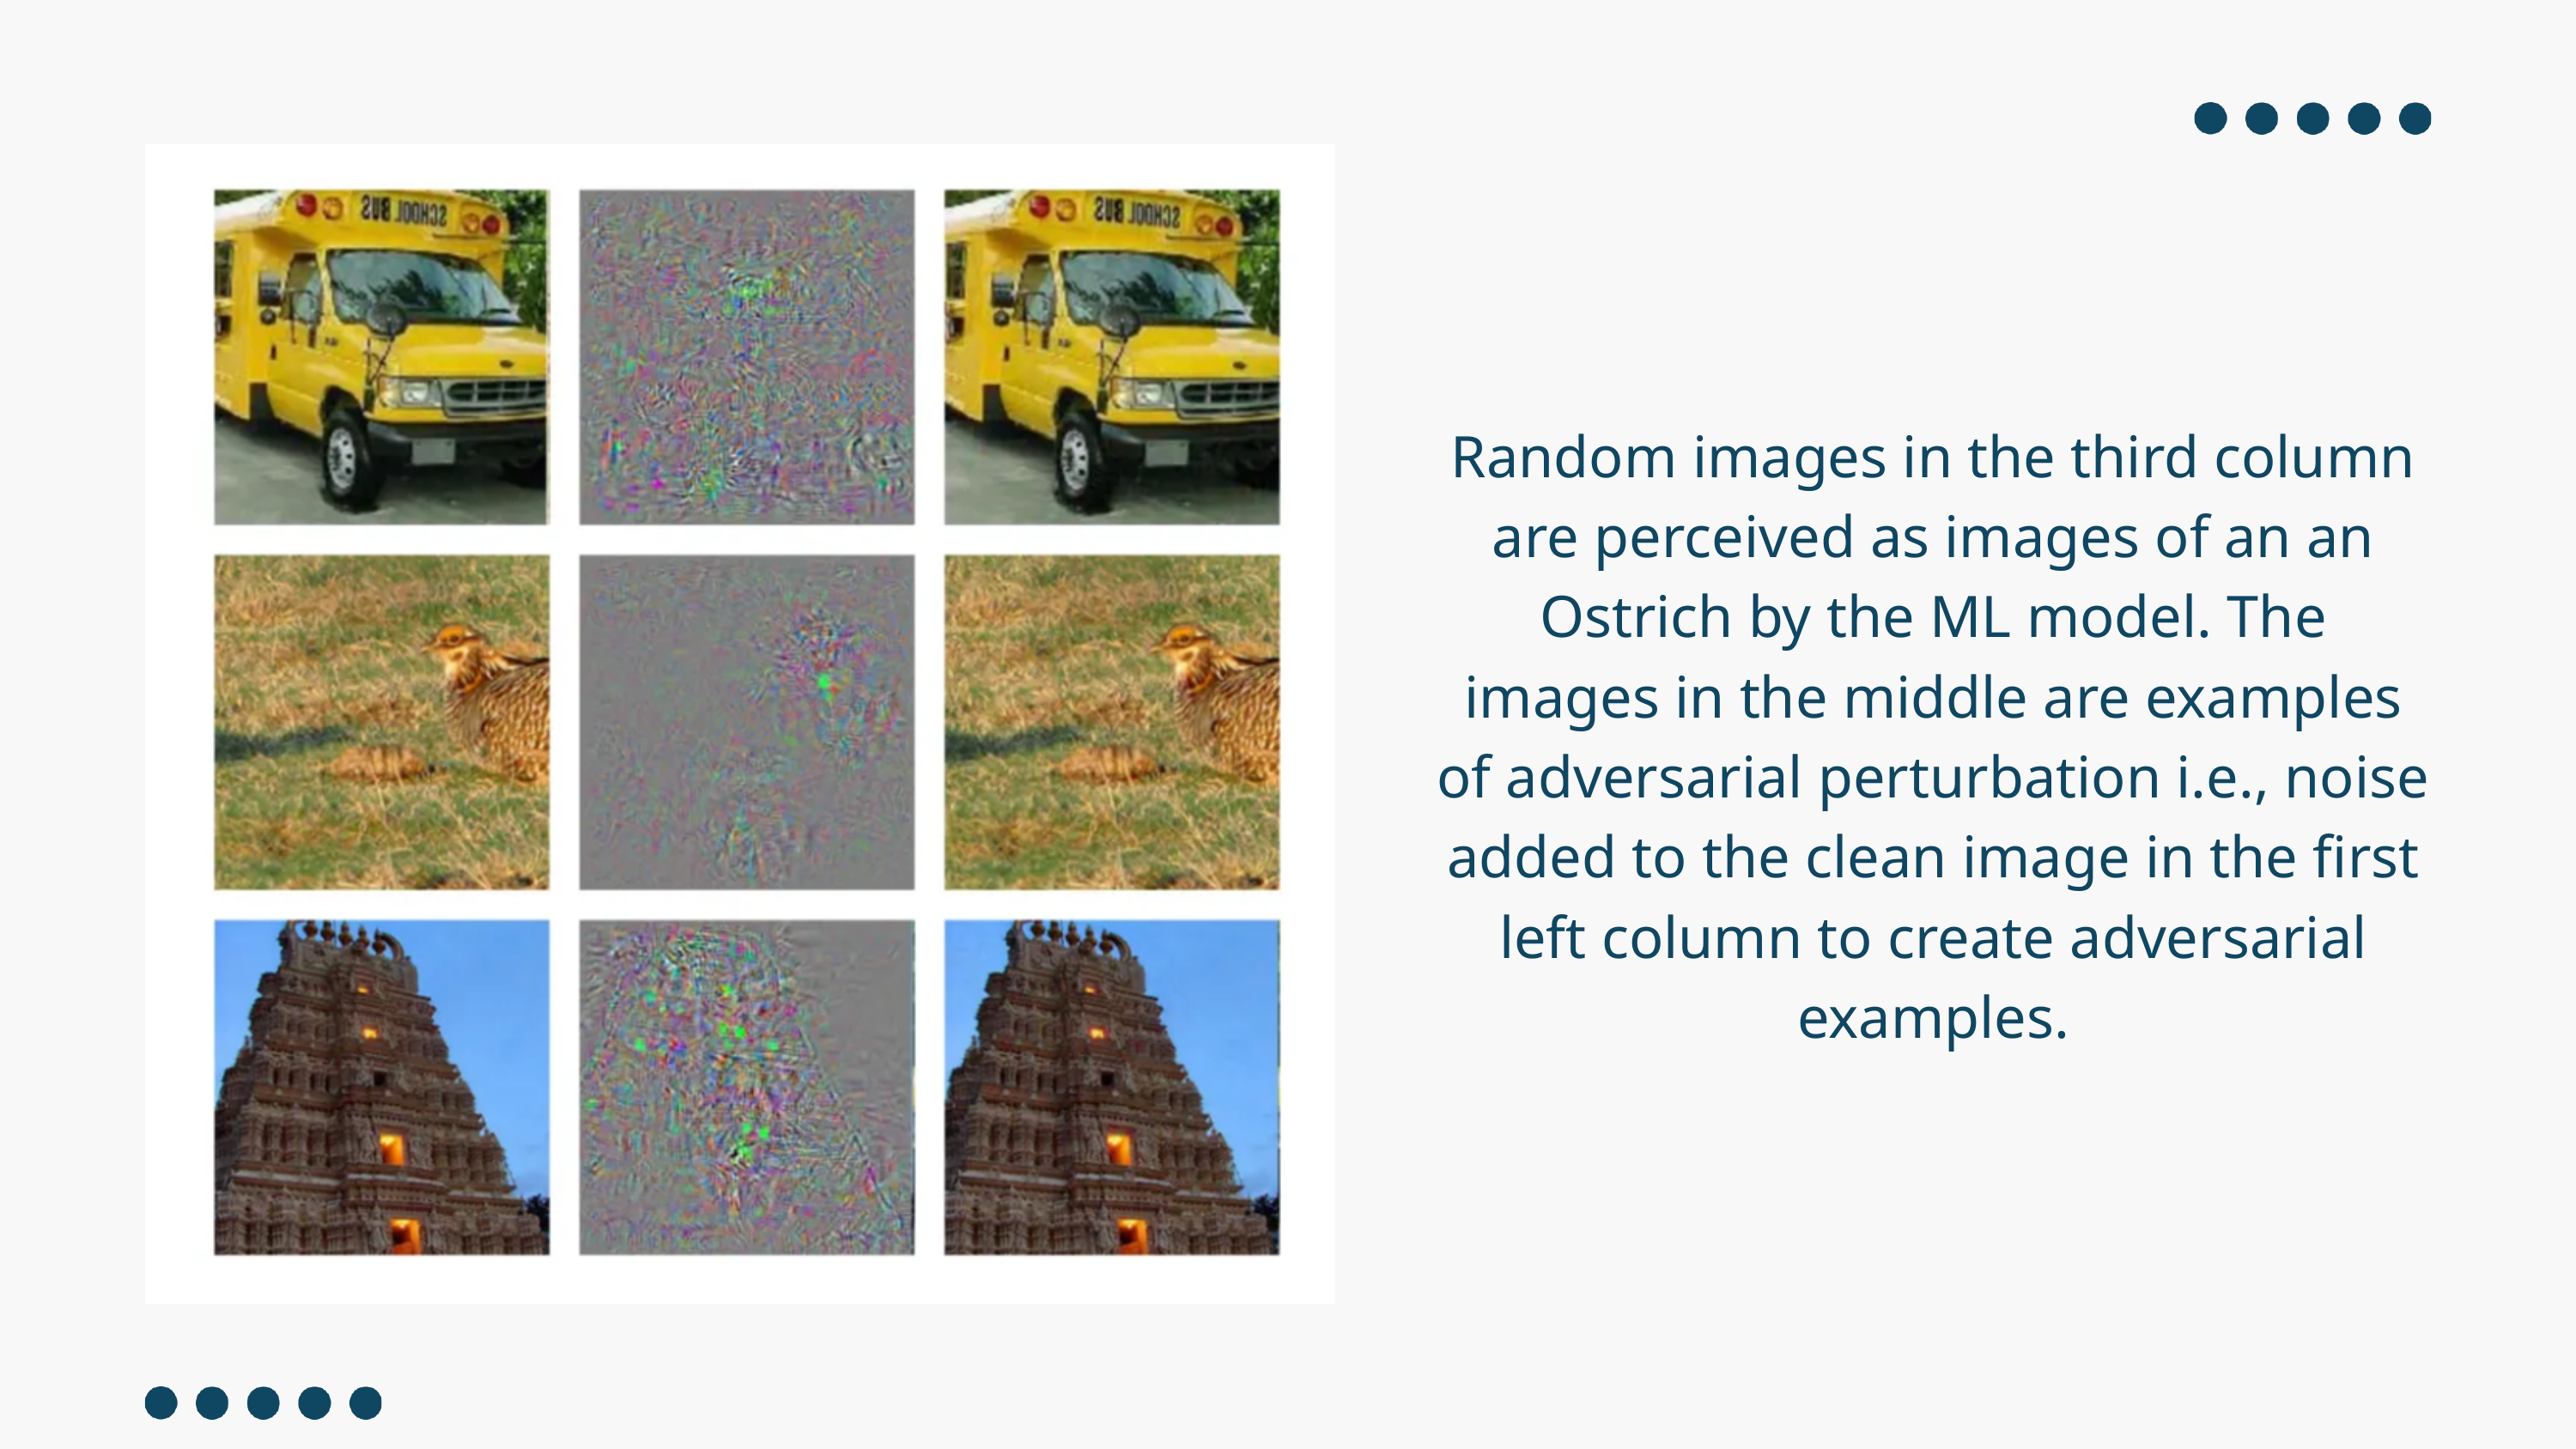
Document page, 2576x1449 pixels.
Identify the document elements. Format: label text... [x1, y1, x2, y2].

text_box [144, 144, 1335, 1304]
text_box [144, 1385, 382, 1421]
text_box Random images in the third column are perceived as images of an an Ostrich by the ML model. The images in the middle are examples of adversarial perturbation i.e., noise added to the clean image in the first left column to create adversarial examples. [1436, 409, 2432, 1050]
text_box [2194, 100, 2432, 136]
